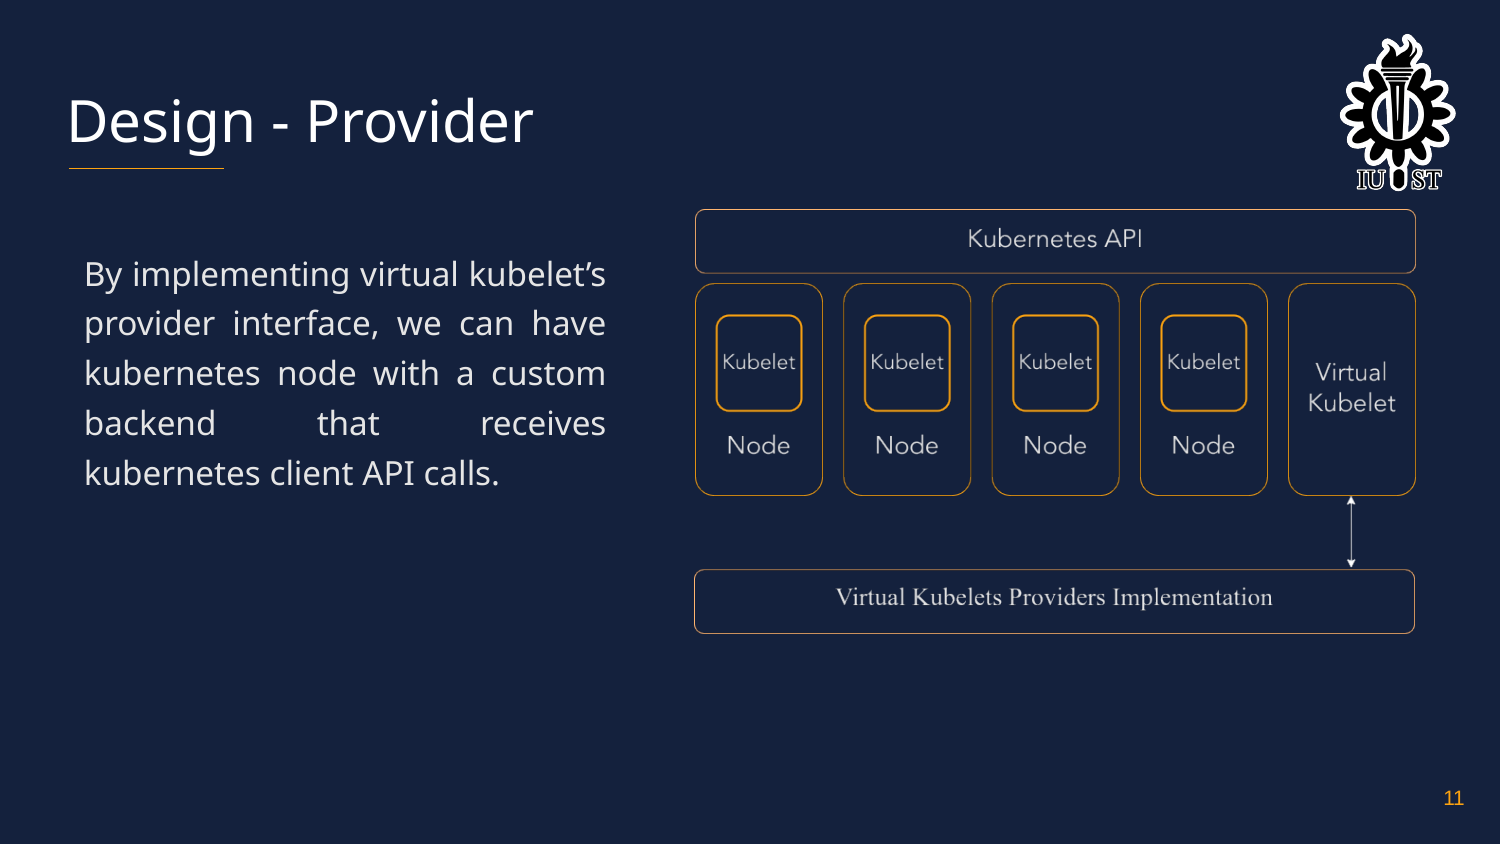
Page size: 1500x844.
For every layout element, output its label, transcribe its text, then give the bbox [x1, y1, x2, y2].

slide_number ‹#› [1389, 764, 1480, 830]
picture [693, 0, 1500, 635]
title Design - Provider [51, 44, 1262, 169]
list By implementing virtual kubelet’s provider interface, we can have kubernetes node with a custom backend that receives kubernetes client API calls. [68, 227, 623, 750]
